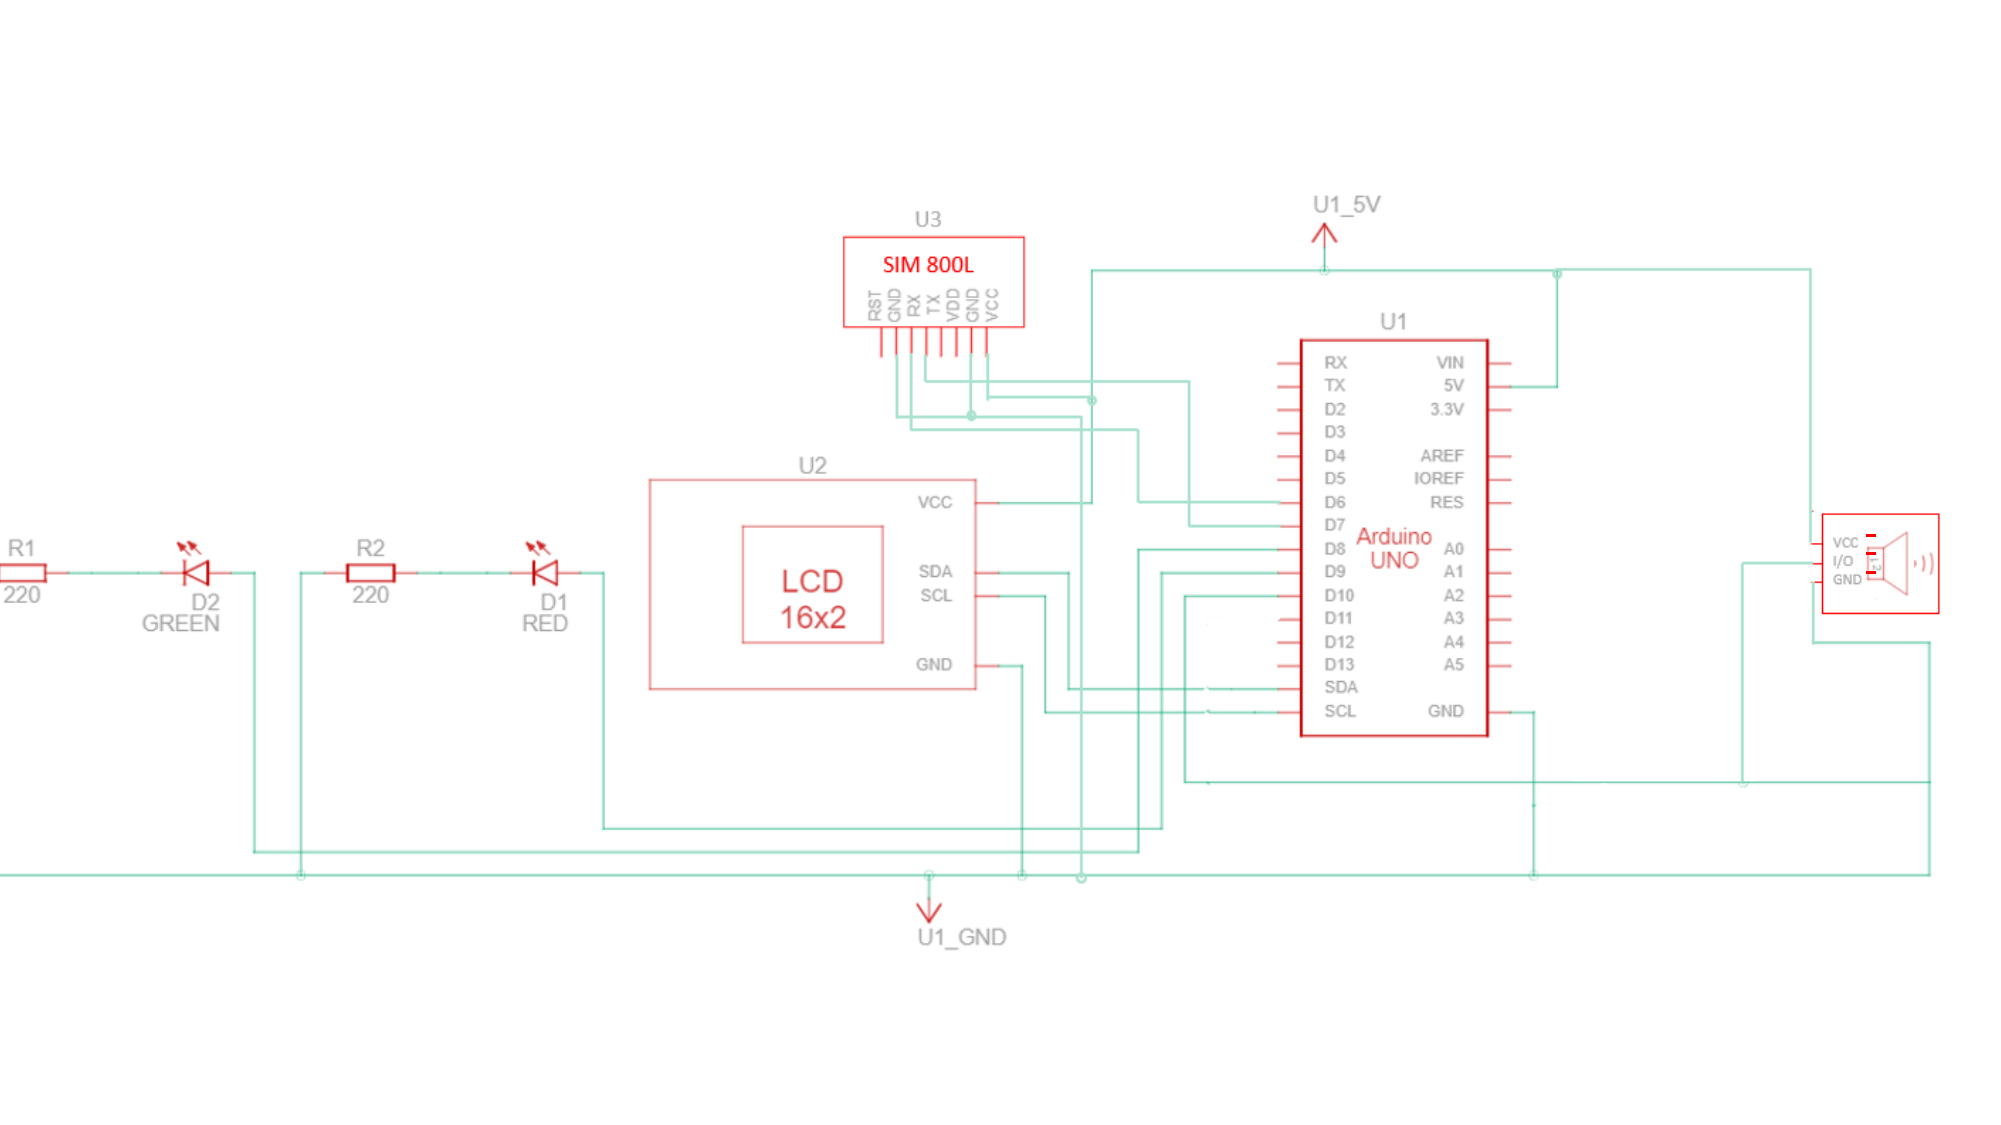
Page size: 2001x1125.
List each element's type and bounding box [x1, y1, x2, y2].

picture [0, 176, 1945, 970]
